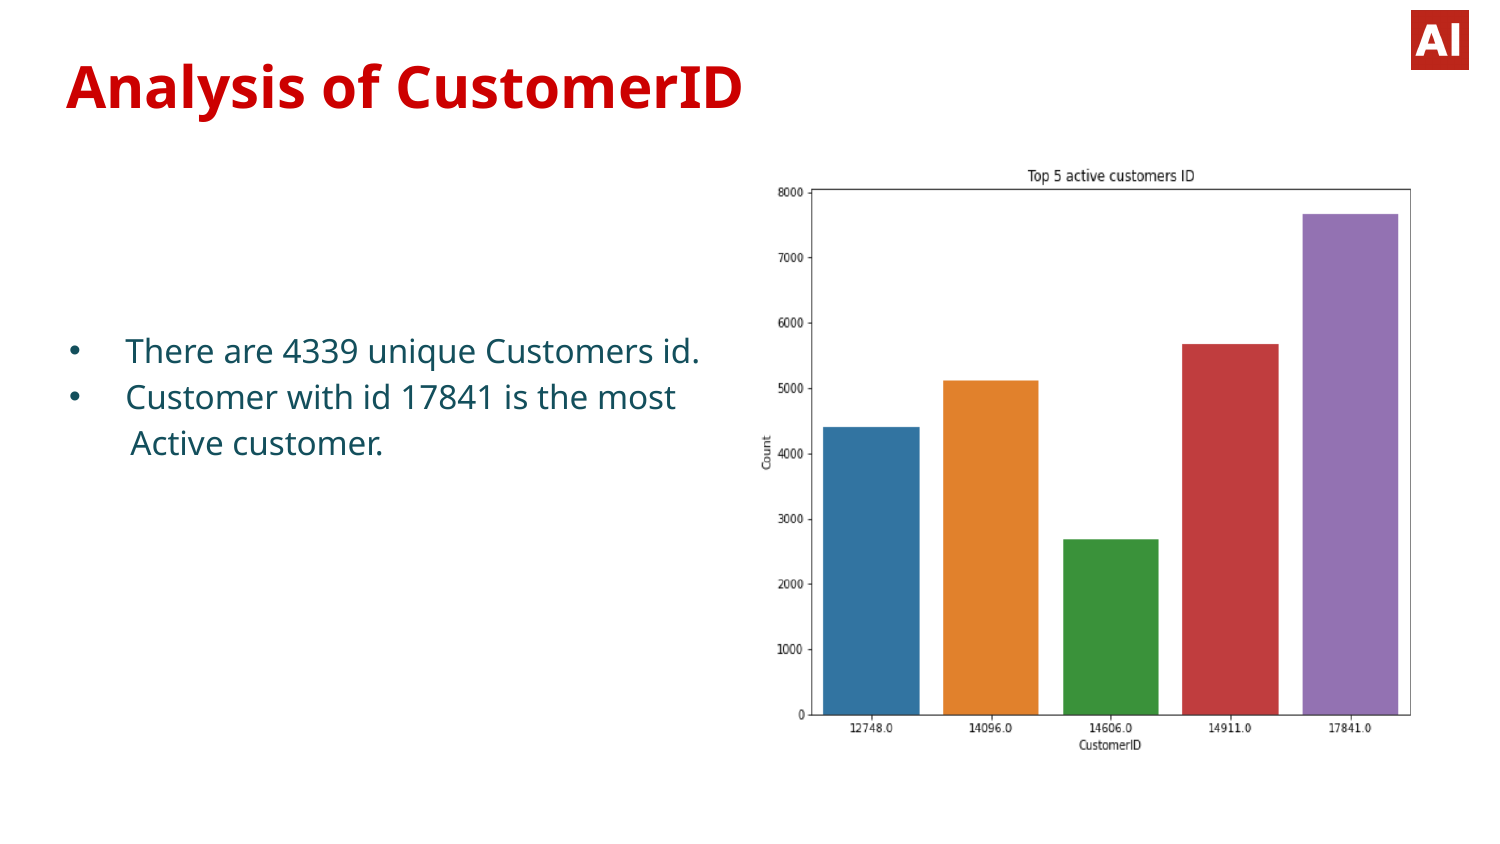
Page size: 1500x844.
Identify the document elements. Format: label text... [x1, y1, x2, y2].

picture [727, 165, 1435, 760]
list There are 4339 unique Customers id. Customer with id 17841 is the most Active customer. [35, 131, 1463, 823]
title Analysis of CustomerID [51, 0, 1449, 119]
picture [1449, 10, 1469, 70]
